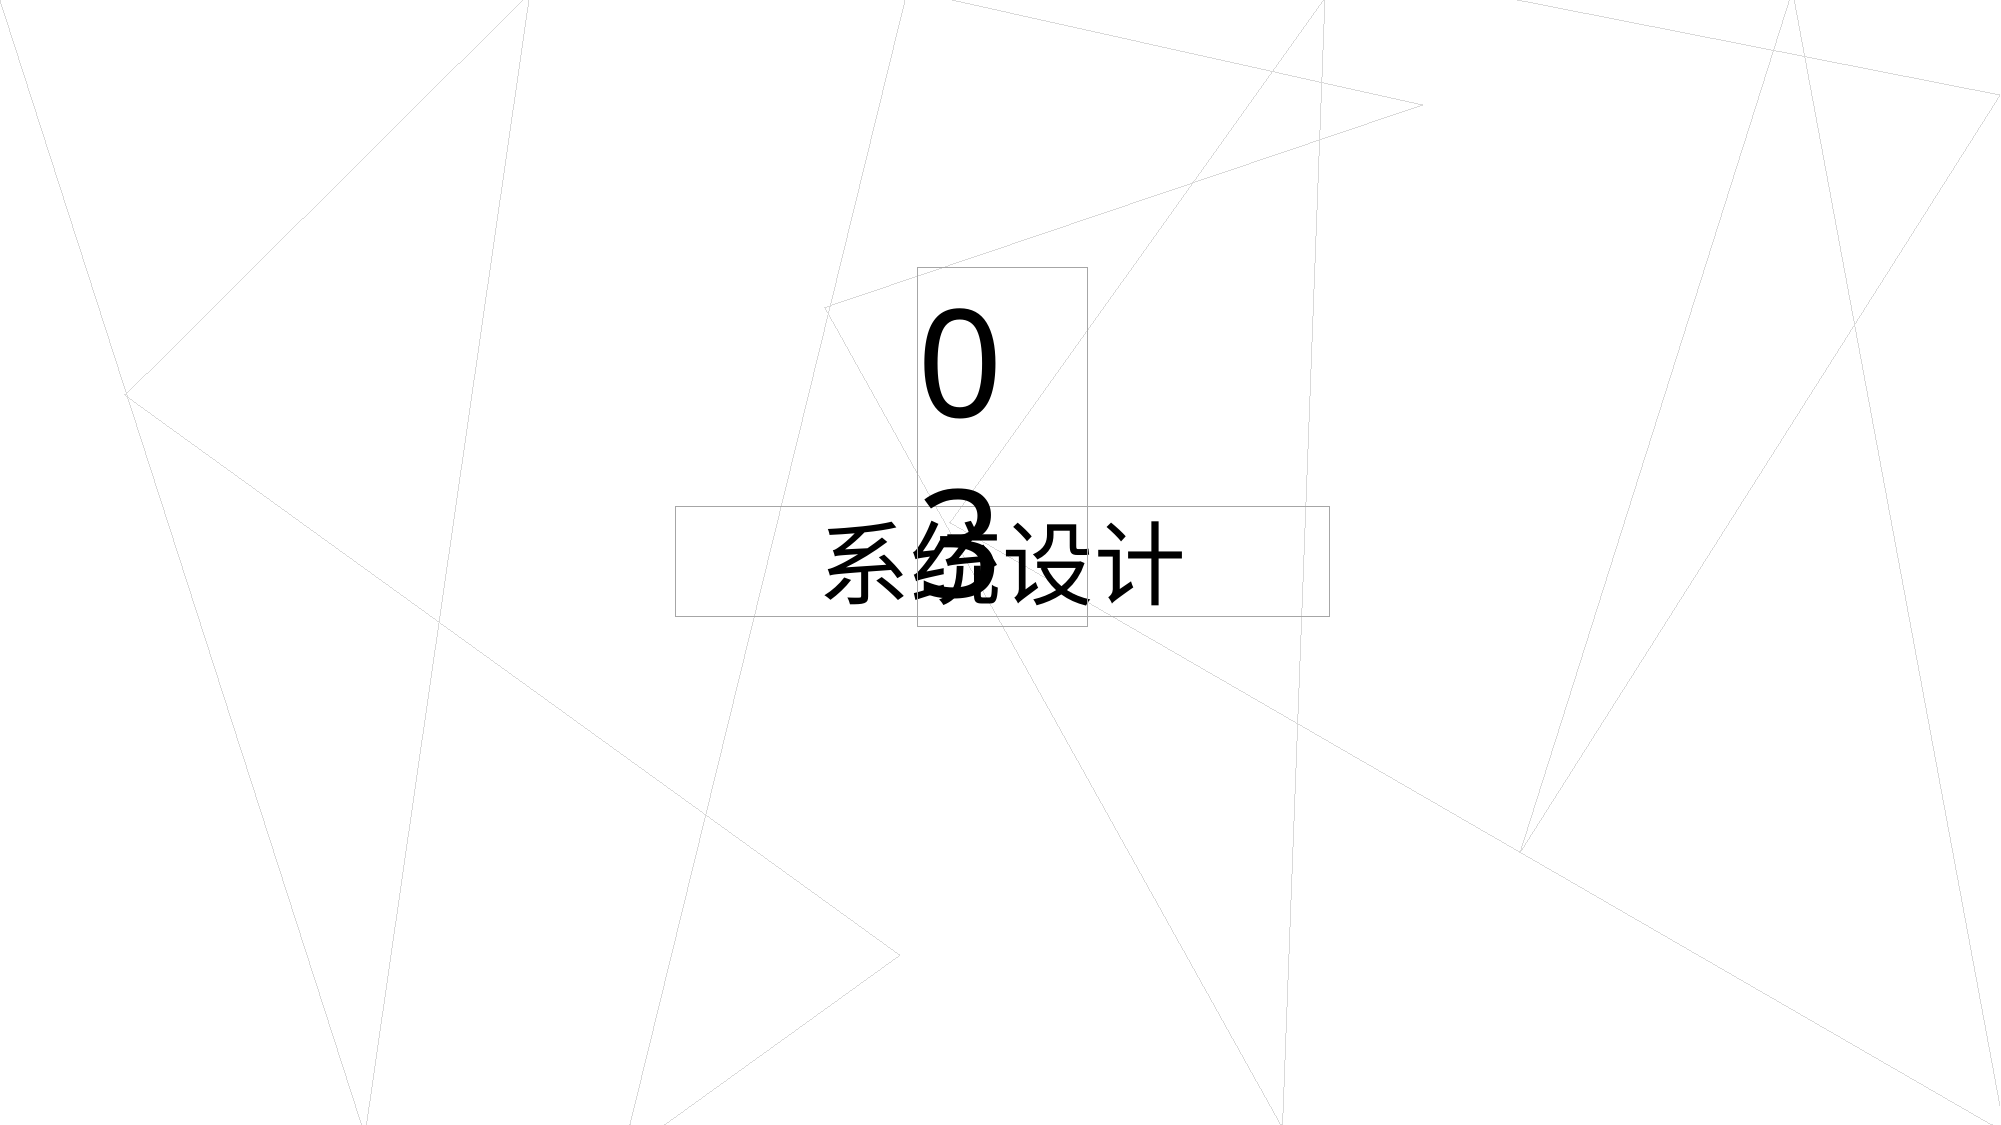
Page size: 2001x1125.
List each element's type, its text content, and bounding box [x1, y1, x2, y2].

text_box 系统设计 [1088, 506, 1330, 617]
text_box [940, 0, 2000, 1125]
text_box [0, 0, 917, 1125]
text_box 系统设计 [675, 506, 917, 617]
text_box 03 [917, 267, 1088, 627]
